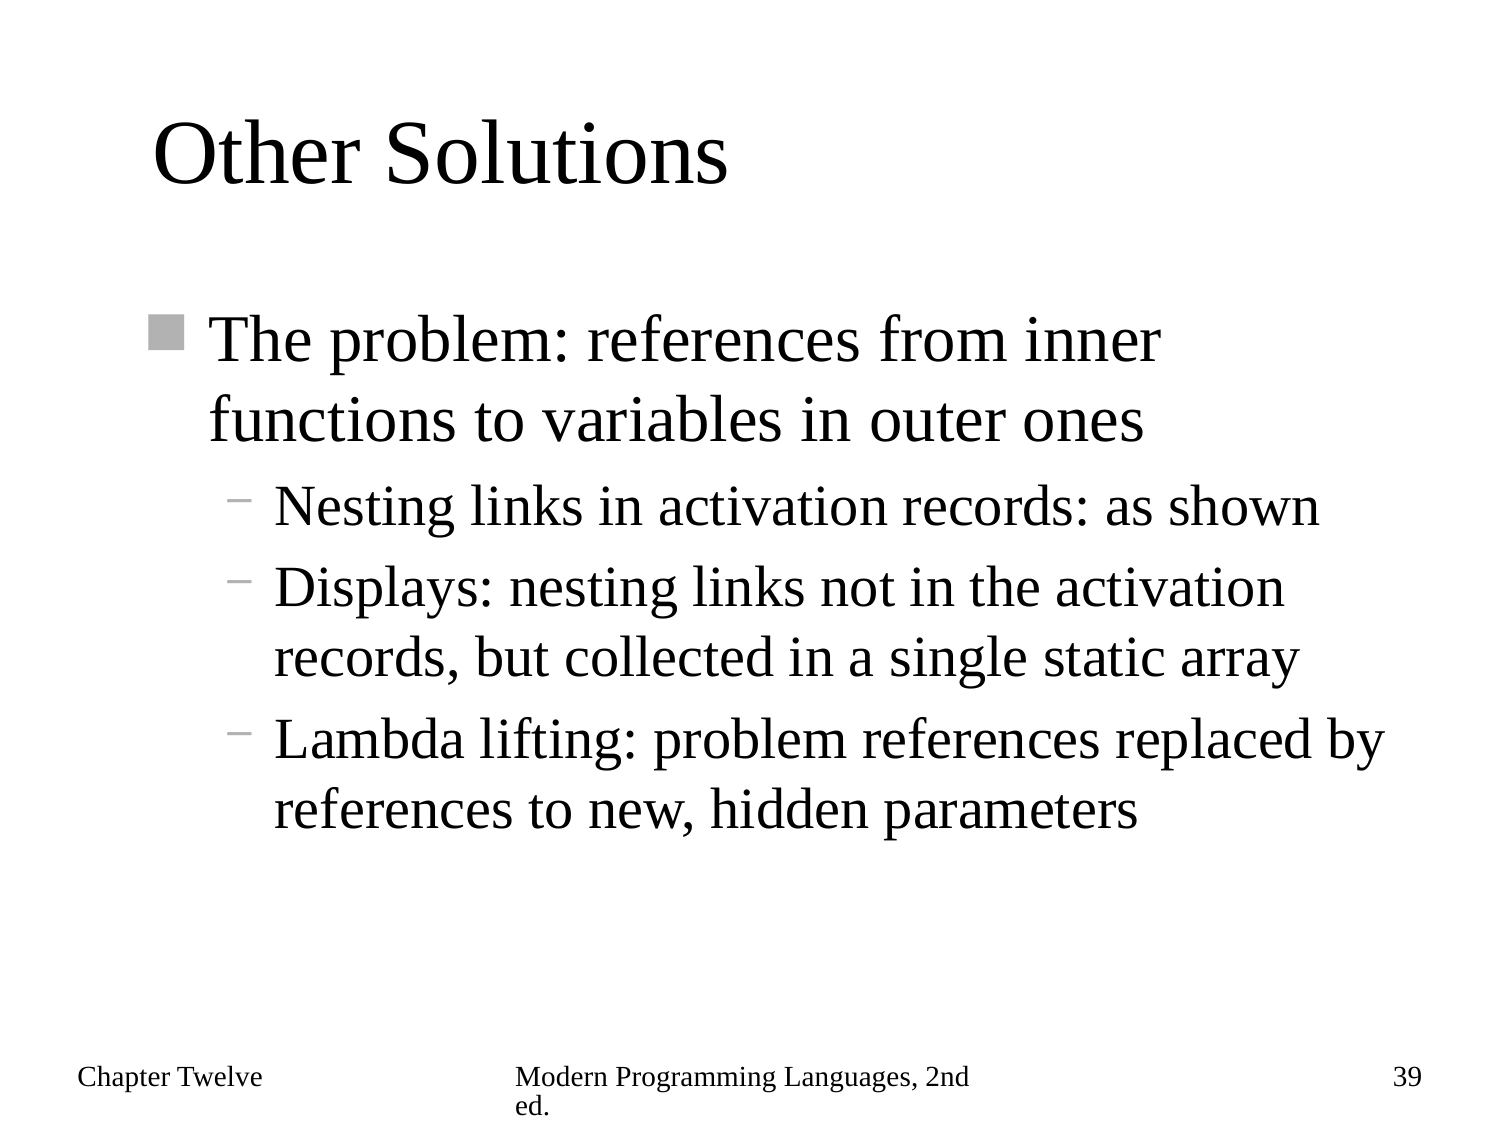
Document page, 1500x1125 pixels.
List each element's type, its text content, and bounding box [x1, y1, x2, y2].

slide_number Chapter Twelve [62, 1036, 401, 1113]
title Other Solutions [137, 56, 1413, 238]
list The problem: references from inner functions to variables in outer ones Nesting links in activation records: as shown Displays: nesting links not in the activation records, but collected in a single static array Lambda lifting: problem references replaced by references to new, hidden parameters [137, 287, 1413, 963]
footer Modern Programming Languages, 2nd ed. [499, 1036, 1001, 1113]
slide_number 39 [1124, 1036, 1438, 1113]
